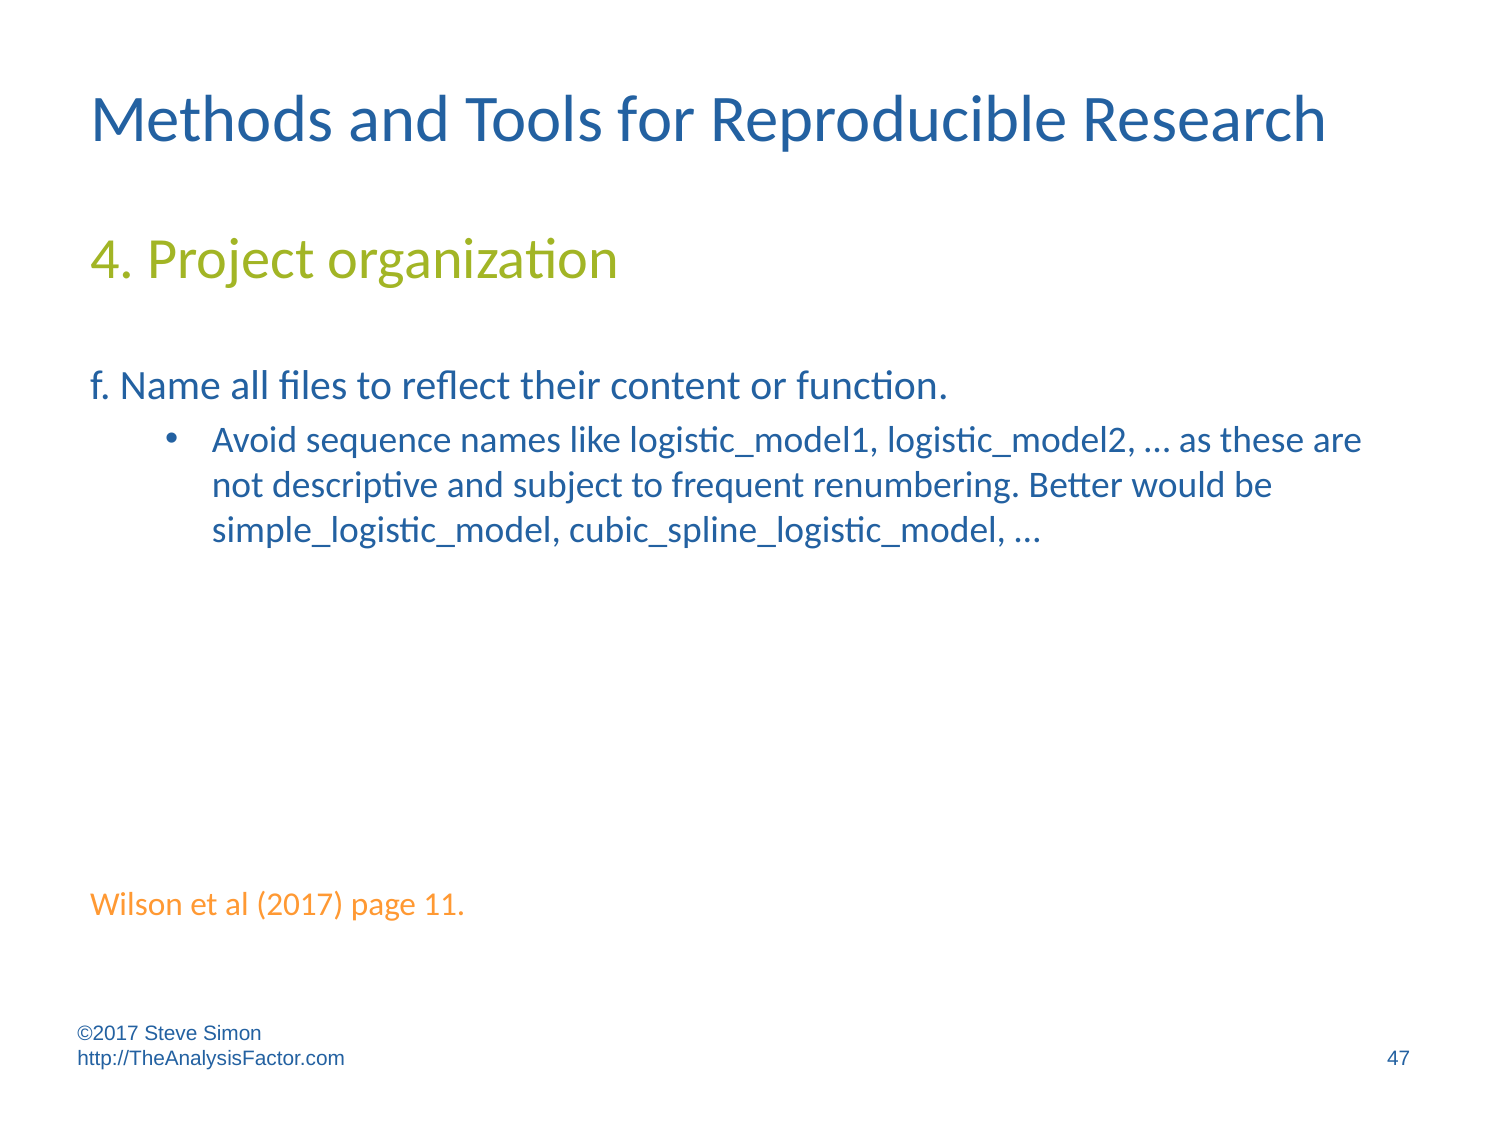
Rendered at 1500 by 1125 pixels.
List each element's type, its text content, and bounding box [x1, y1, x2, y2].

footer ©2017 Steve Simon http://TheAnalysisFactor.com [62, 1012, 450, 1091]
list Wilson et al (2017) page 11. [75, 875, 1425, 975]
slide_number 47 [1275, 1012, 1425, 1091]
list f. Name all files to reflect their content or function. Avoid sequence names like logistic_model1, logistic_model2, … as these are not descriptive and subject to frequent renumbering. Better would be simple_logistic_model, cubic_spline_logistic_model, … [75, 350, 1425, 800]
list 4. Project organization [75, 212, 1425, 300]
title Methods and Tools for Reproducible Research [75, 62, 1425, 163]
